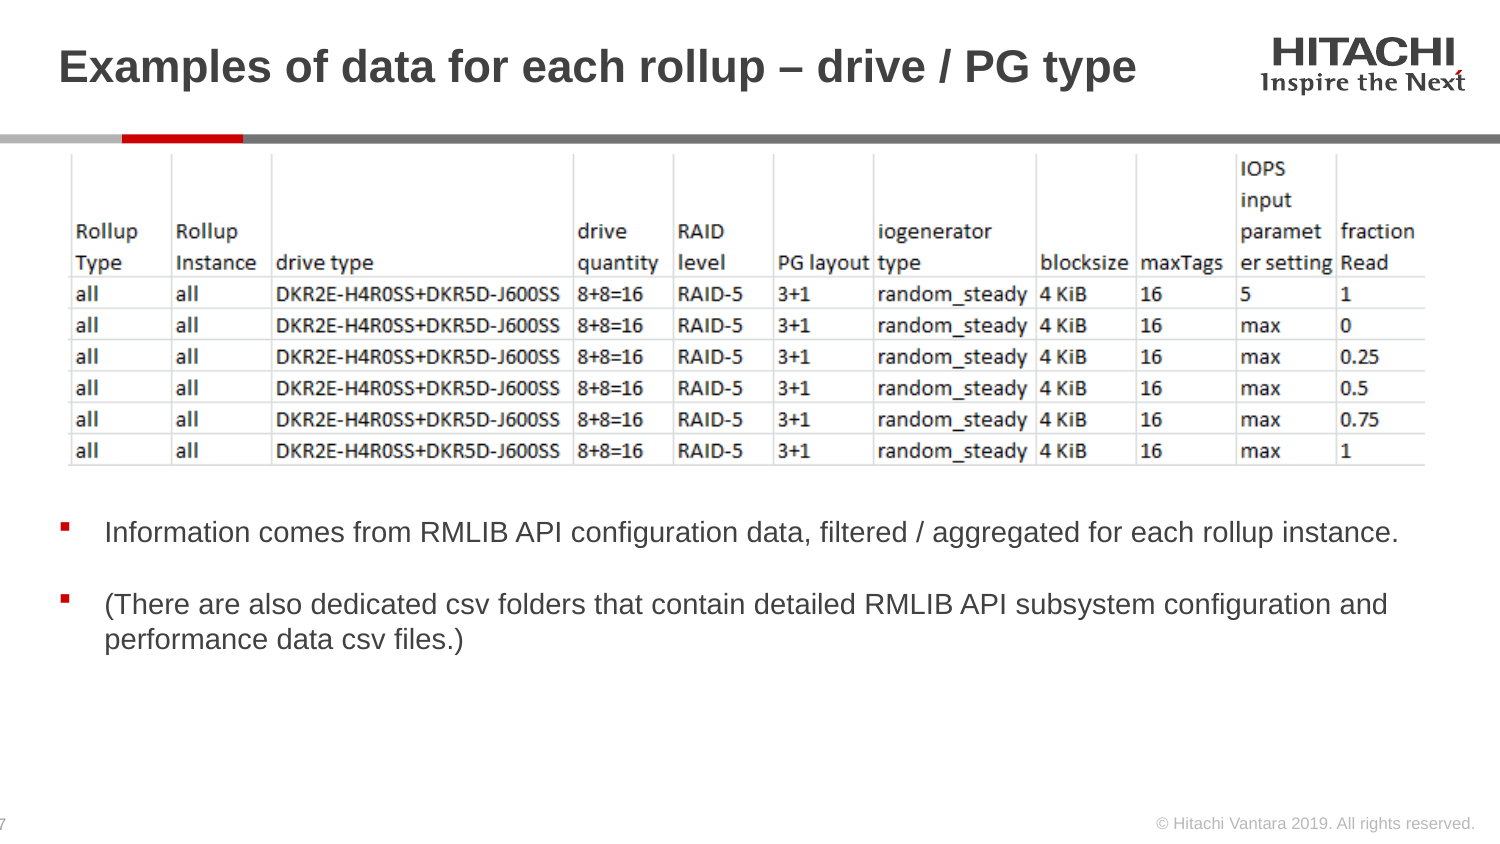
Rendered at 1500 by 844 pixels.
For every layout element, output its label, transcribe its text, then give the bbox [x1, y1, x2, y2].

picture [68, 154, 1425, 467]
list Information comes from RMLIB API configuration data, filtered / aggregated for each rollup instance. (There are also dedicated csv folders that contain detailed RMLIB API subsystem configuration and performance data csv files.) [43, 505, 1478, 665]
title Examples of data for each rollup – drive / PG type [43, 8, 1200, 129]
